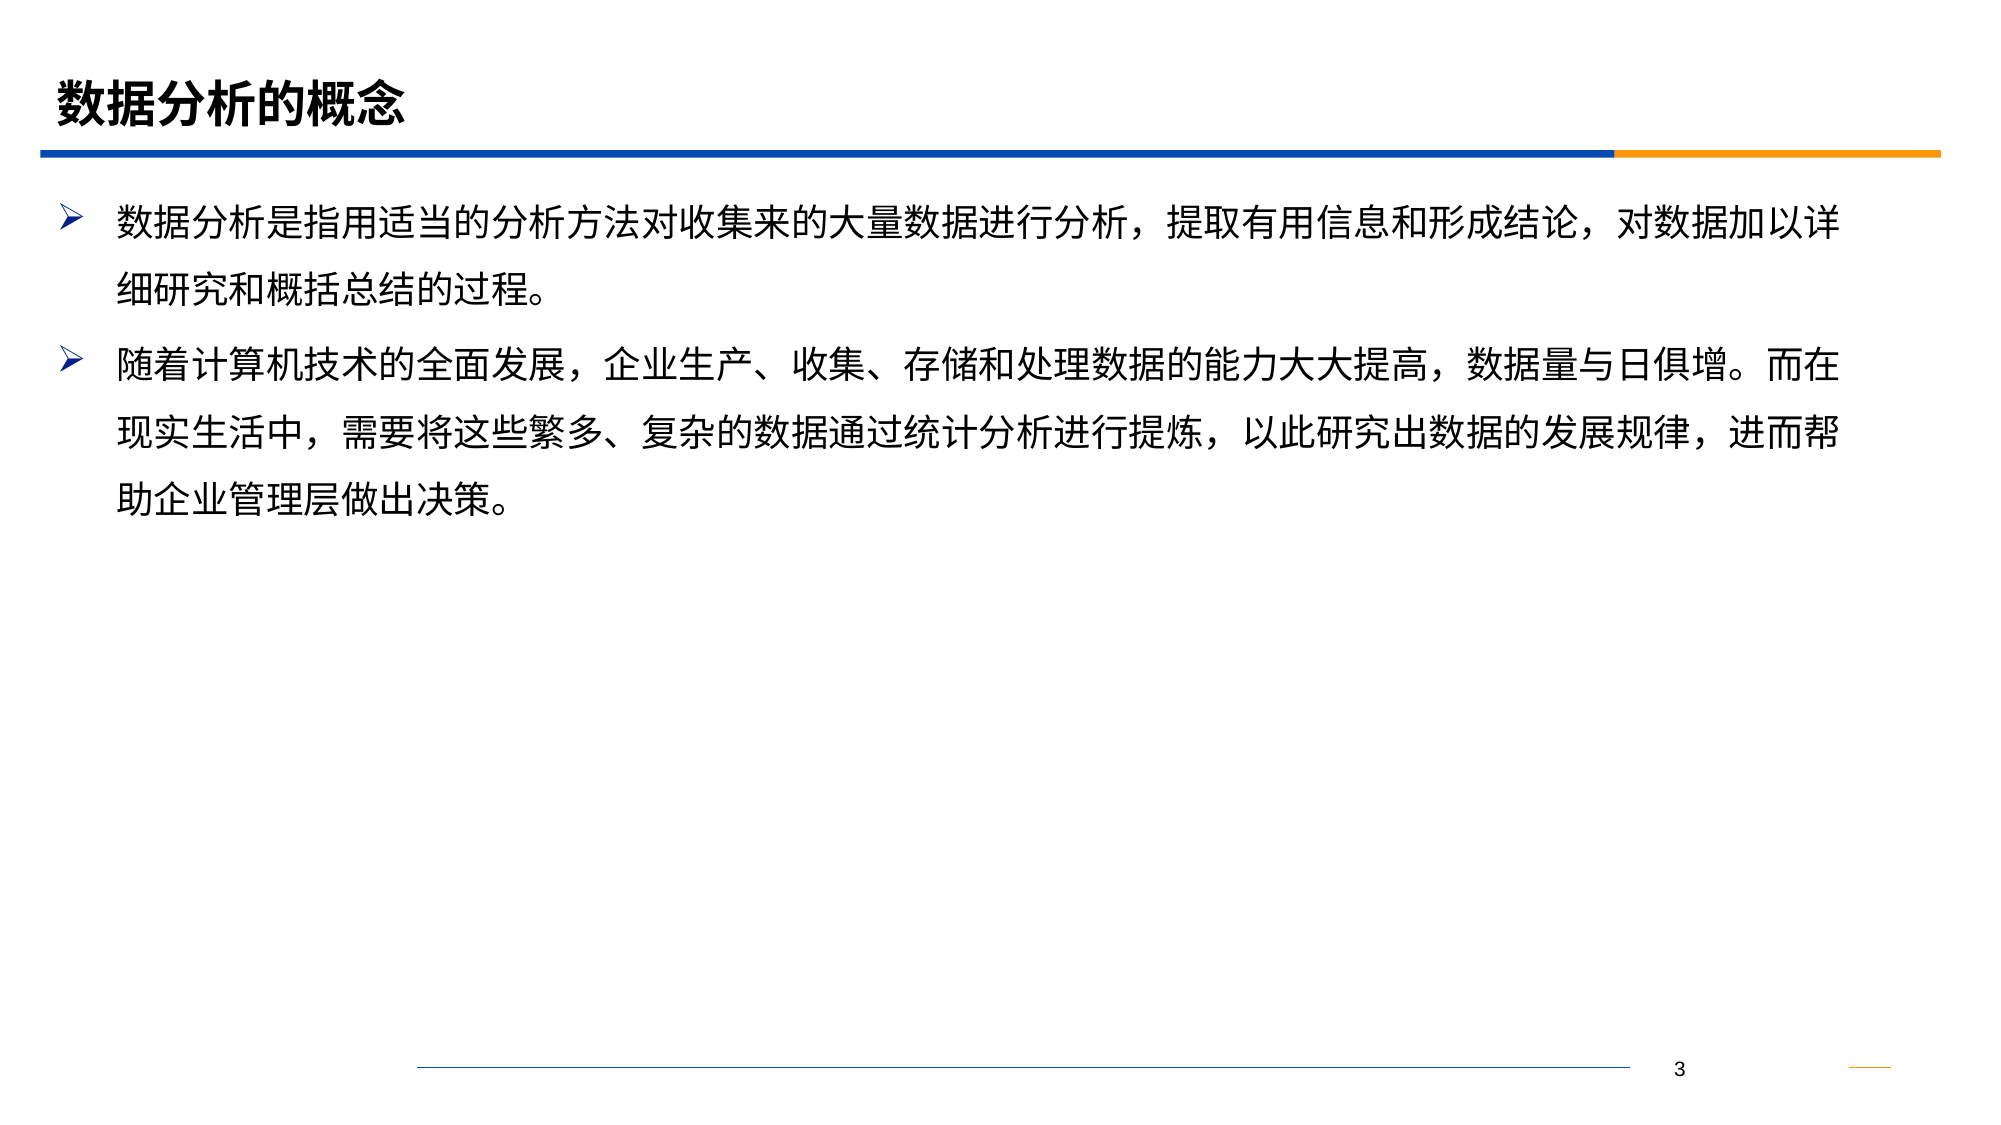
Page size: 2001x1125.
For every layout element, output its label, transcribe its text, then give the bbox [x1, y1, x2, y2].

list 数据分析是指用适当的分析方法对收集来的大量数据进行分析，提取有用信息和形成结论，对数据加以详细研究和概括总结的过程。 随着计算机技术的全面发展，企业生产、收集、存储和处理数据的能力大大提高，数据量与日俱增。而在现实生活中，需要将这些繁多、复杂的数据通过统计分析进行提炼，以此研究出数据的发展规律，进而帮助企业管理层做出决策。 [41, 168, 1864, 881]
title 数据分析的概念 [41, 58, 1842, 146]
